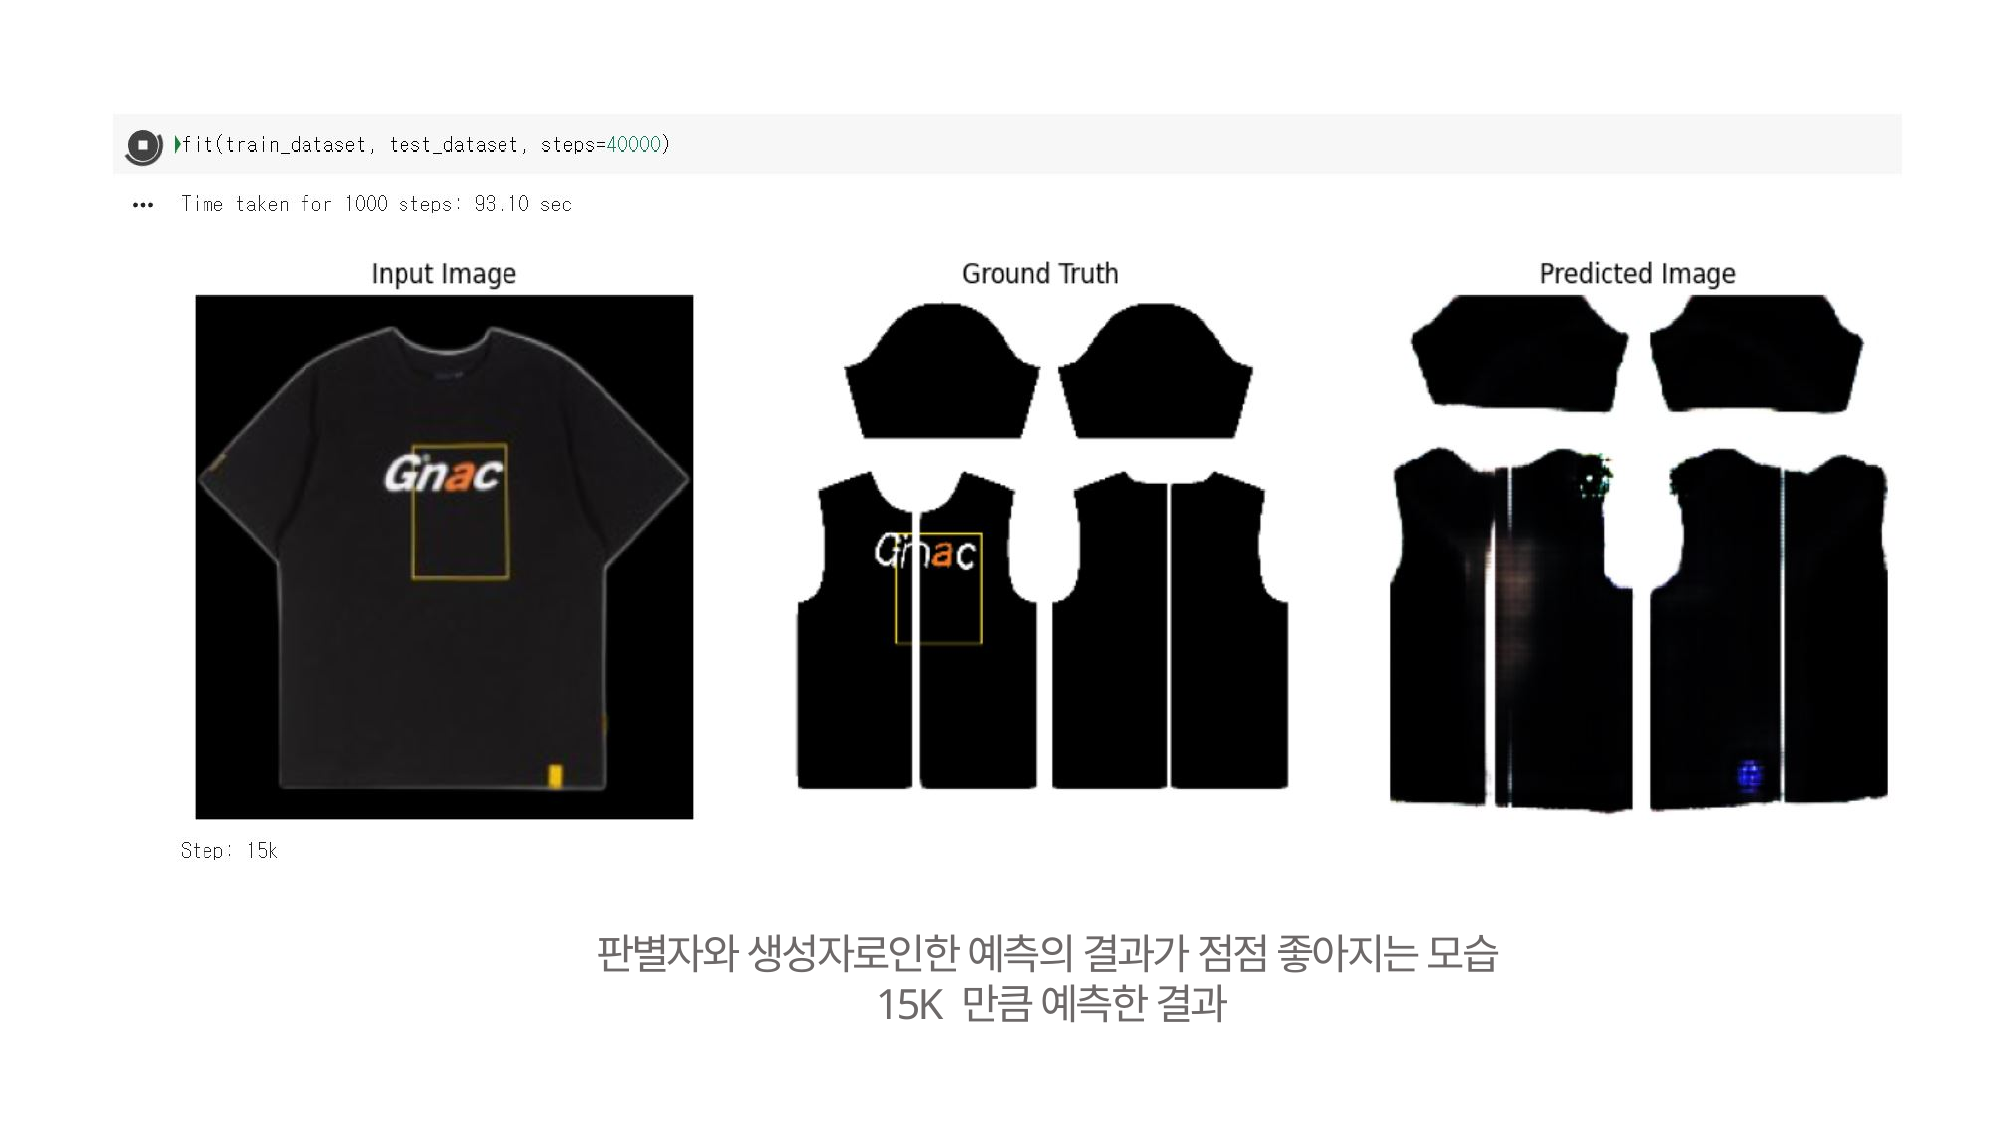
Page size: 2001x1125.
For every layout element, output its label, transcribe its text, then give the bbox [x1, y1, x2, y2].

picture [104, 103, 1906, 878]
text_box 판별자와 생성자로인한 예측의 결과가 점점 좋아지는 모습 15K 만큼 예측한 결과 [377, 920, 1728, 1035]
